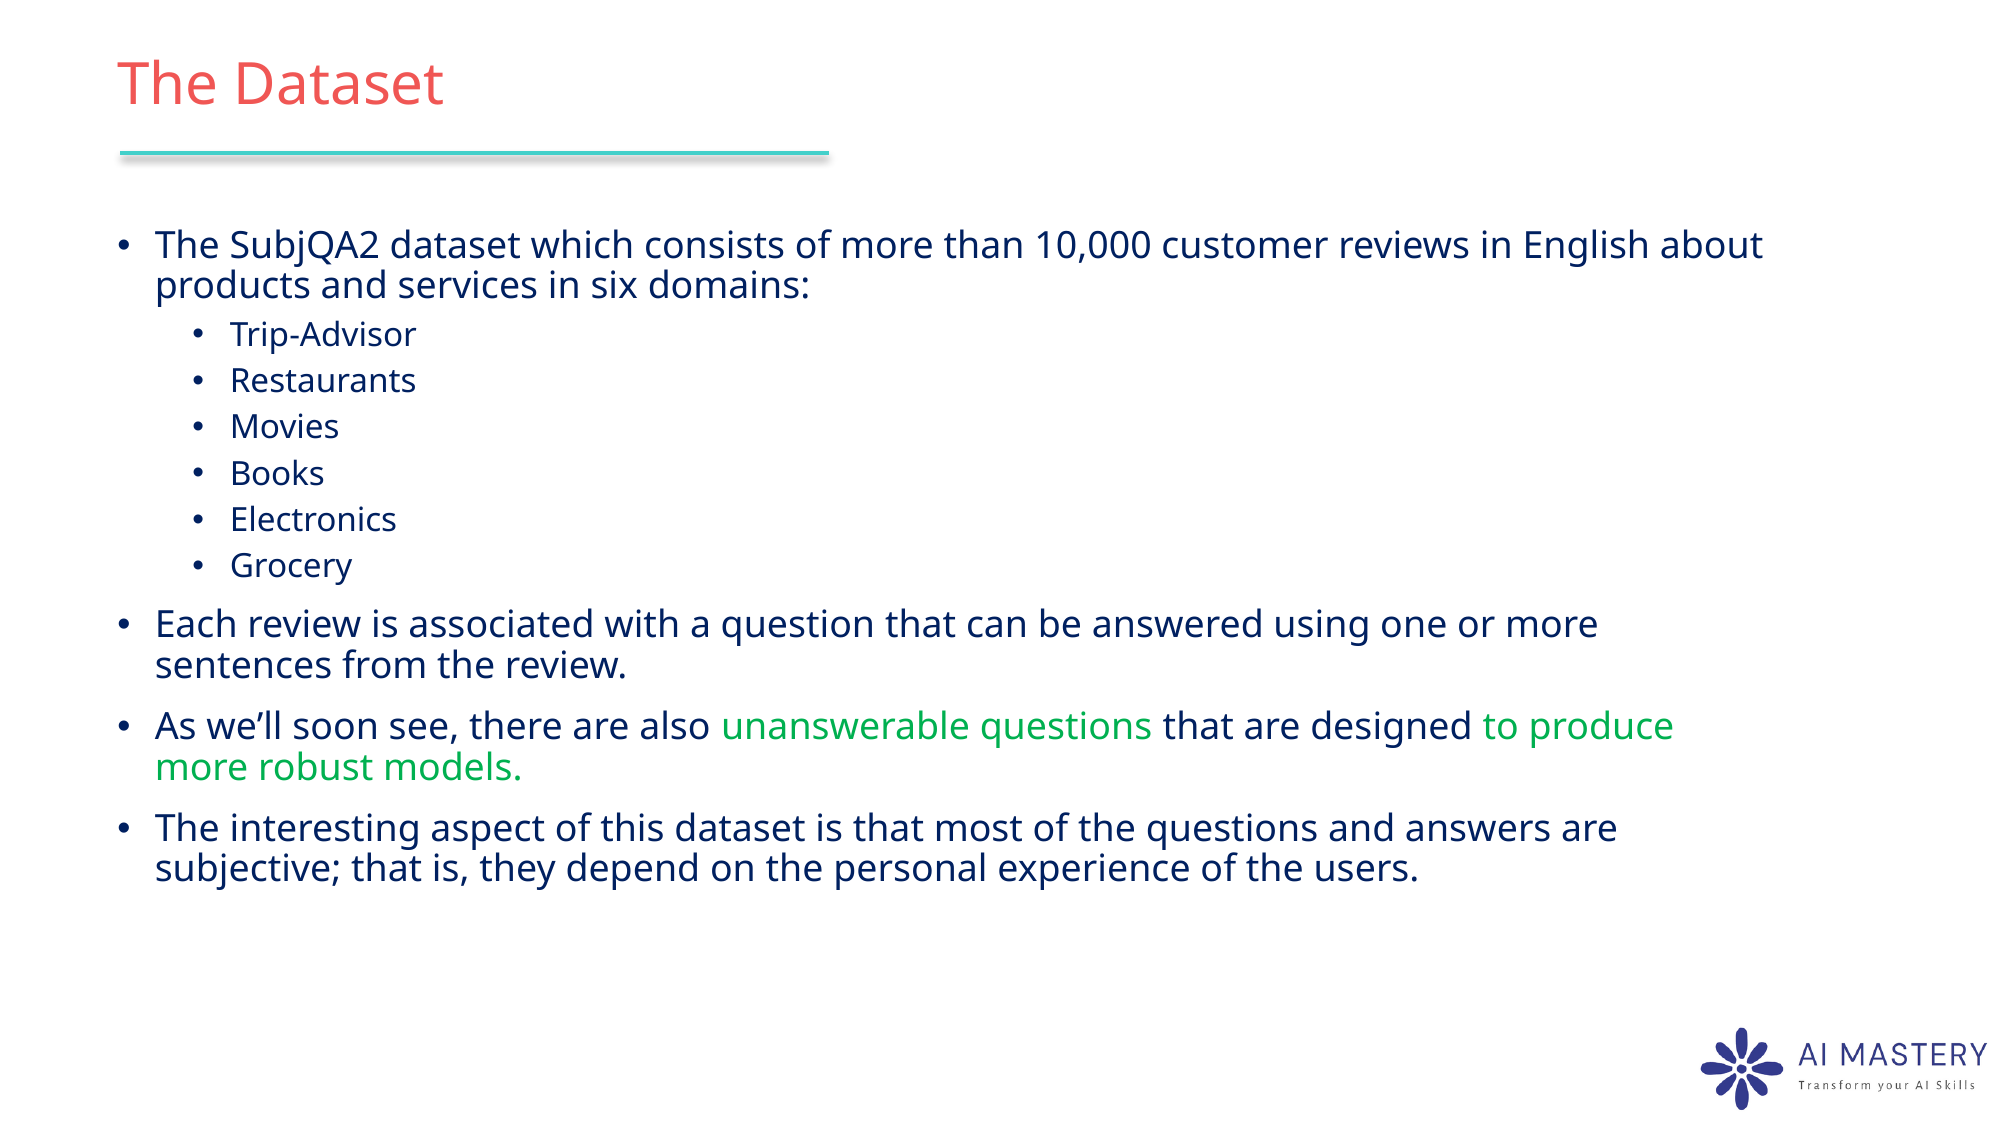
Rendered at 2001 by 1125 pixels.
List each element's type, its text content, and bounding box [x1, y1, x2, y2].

title The Dataset [102, 0, 1828, 195]
list The SubjQA2 dataset which consists of more than 10,000 customer reviews in English about products and services in six domains: Trip‐Advisor Restaurants Movies Books Electronics Grocery Each review is associated with a question that can be answered using one or more sentences from the review. As we’ll soon see, there are also unanswerable questions that are designed to produce more robust models. The interesting aspect of this dataset is that most of the questions and answers are subjective; that is, they depend on the personal experience of the users. [102, 218, 1781, 1098]
picture [1687, 1013, 2000, 1125]
